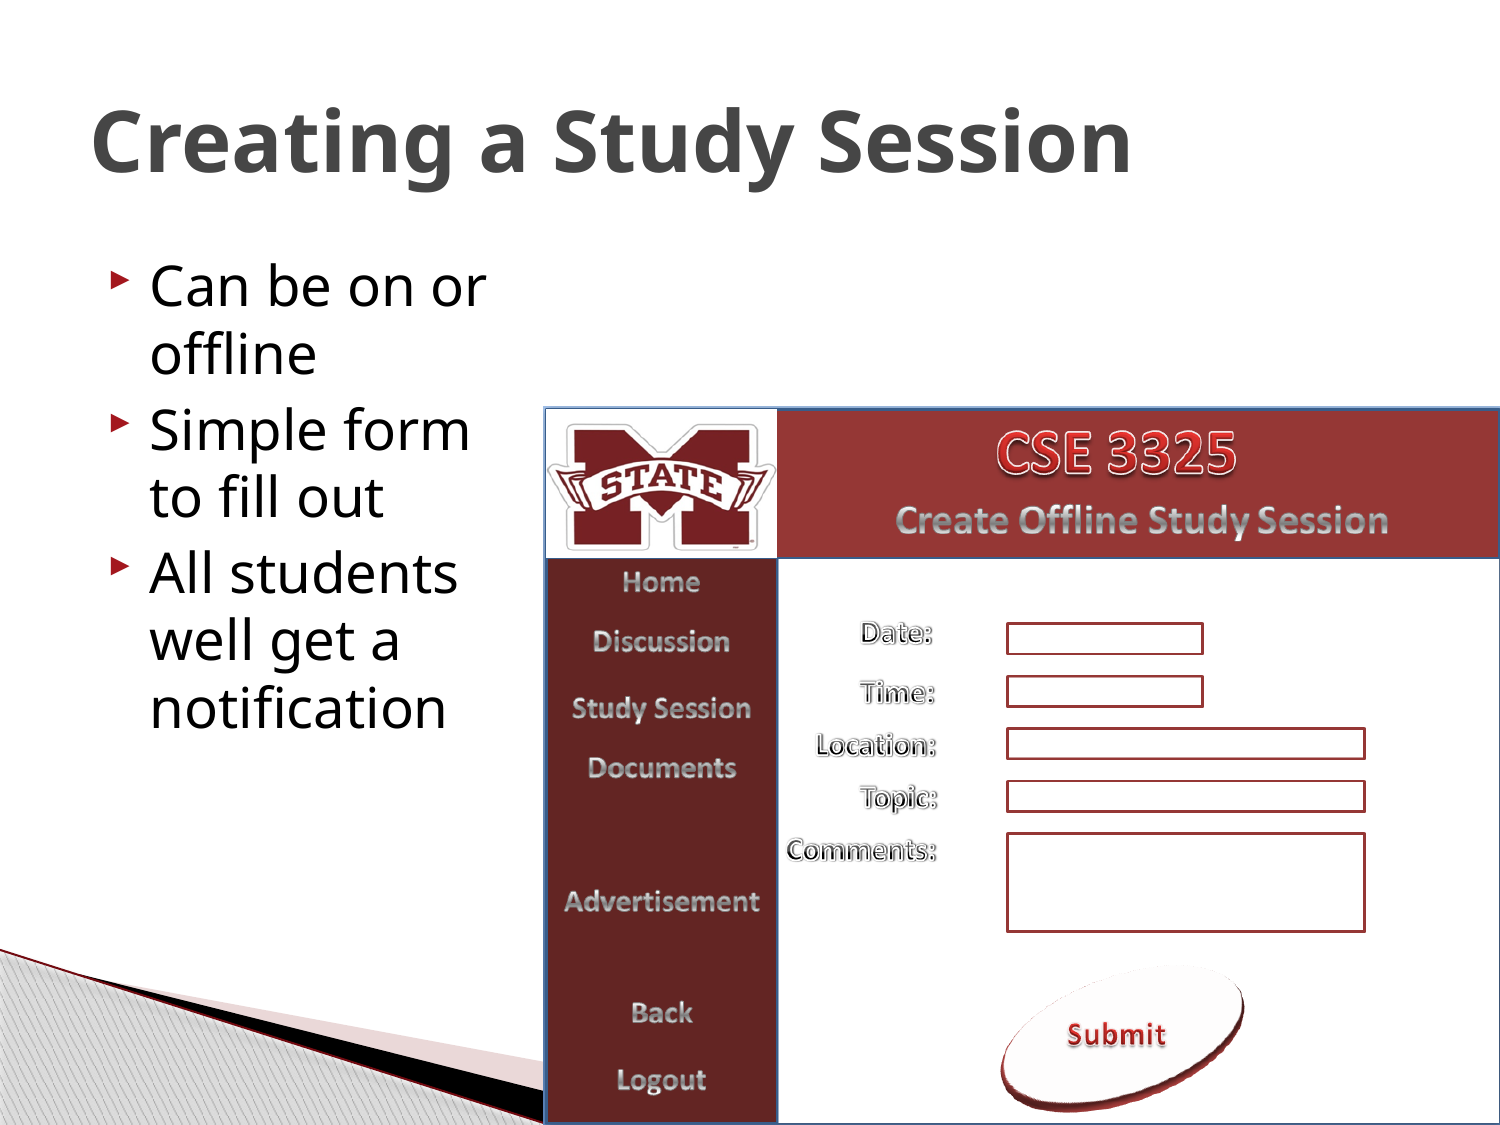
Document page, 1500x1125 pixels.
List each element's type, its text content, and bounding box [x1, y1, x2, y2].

picture [543, 405, 1500, 1125]
list Can be on or offline Simple form to fill out All students well get a notification [75, 243, 550, 988]
title Creating a Study Session [75, 45, 1425, 233]
